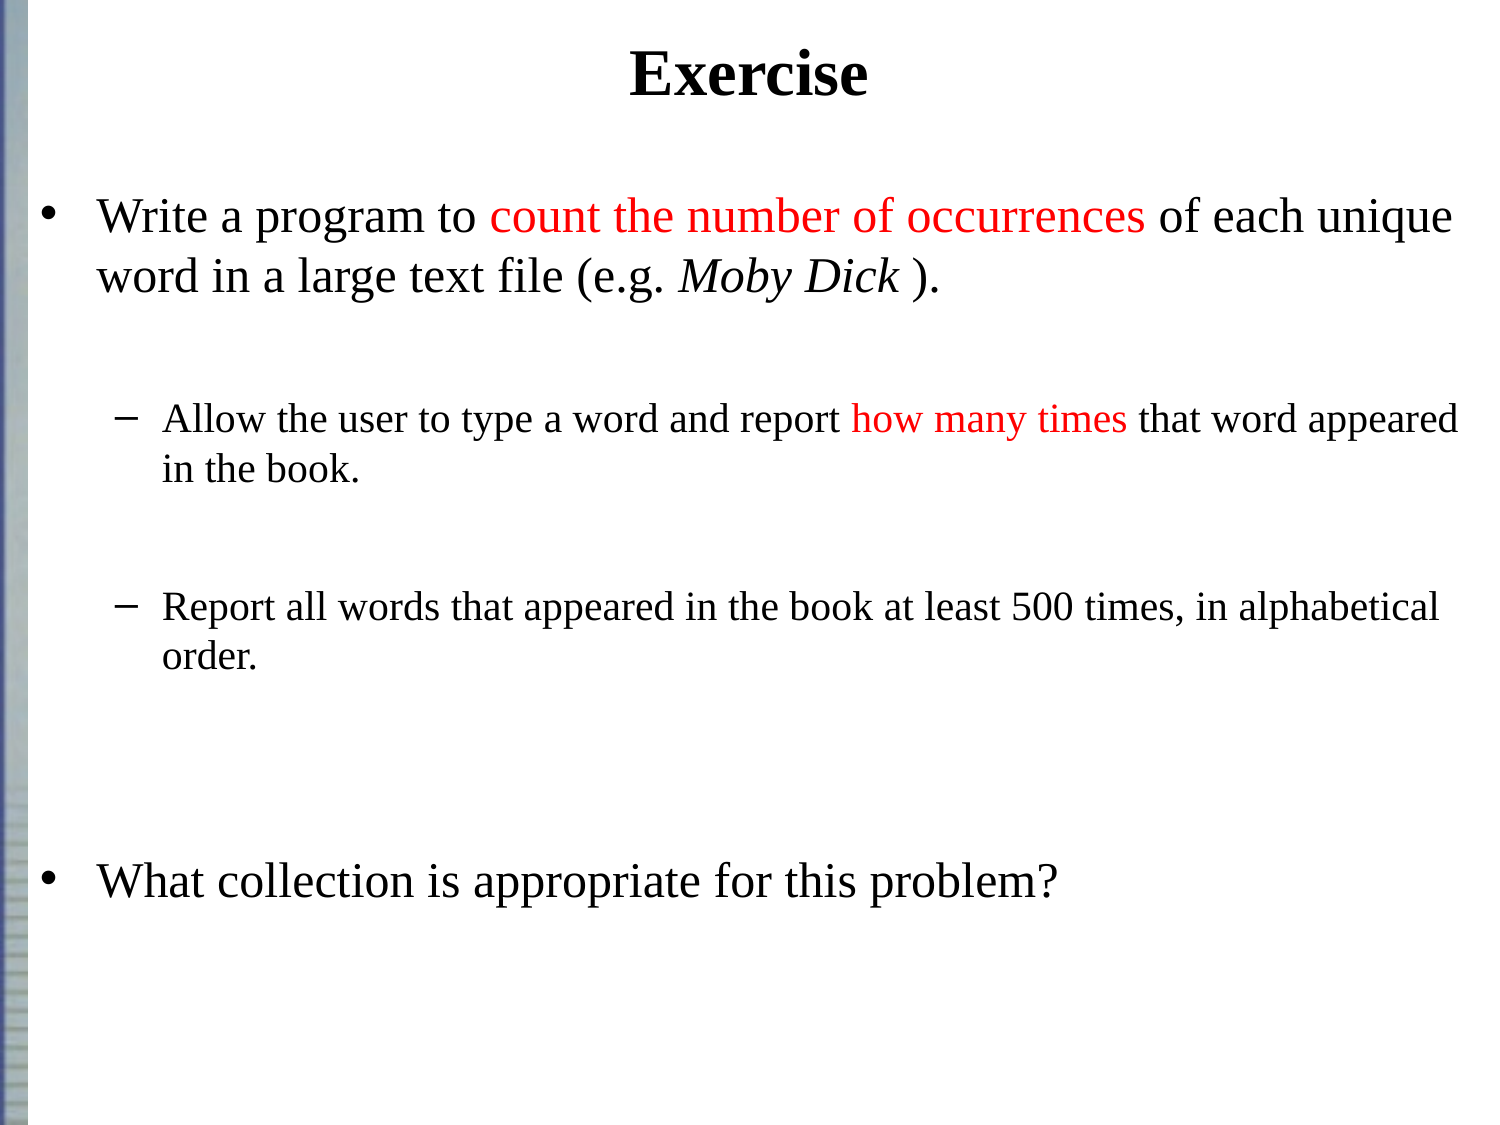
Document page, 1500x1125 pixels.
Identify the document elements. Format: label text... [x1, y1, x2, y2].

list Write a program to count the number of occurrences of each unique word in a large text file (e.g. Moby Dick ). Allow the user to type a word and report how many times that word appeared in the book. Report all words that appeared in the book at least 500 times, in alphabetical order. What collection is appropriate for this problem? [24, 174, 1500, 1025]
title Exercise [75, 0, 1425, 138]
picture [0, 0, 28, 1125]
